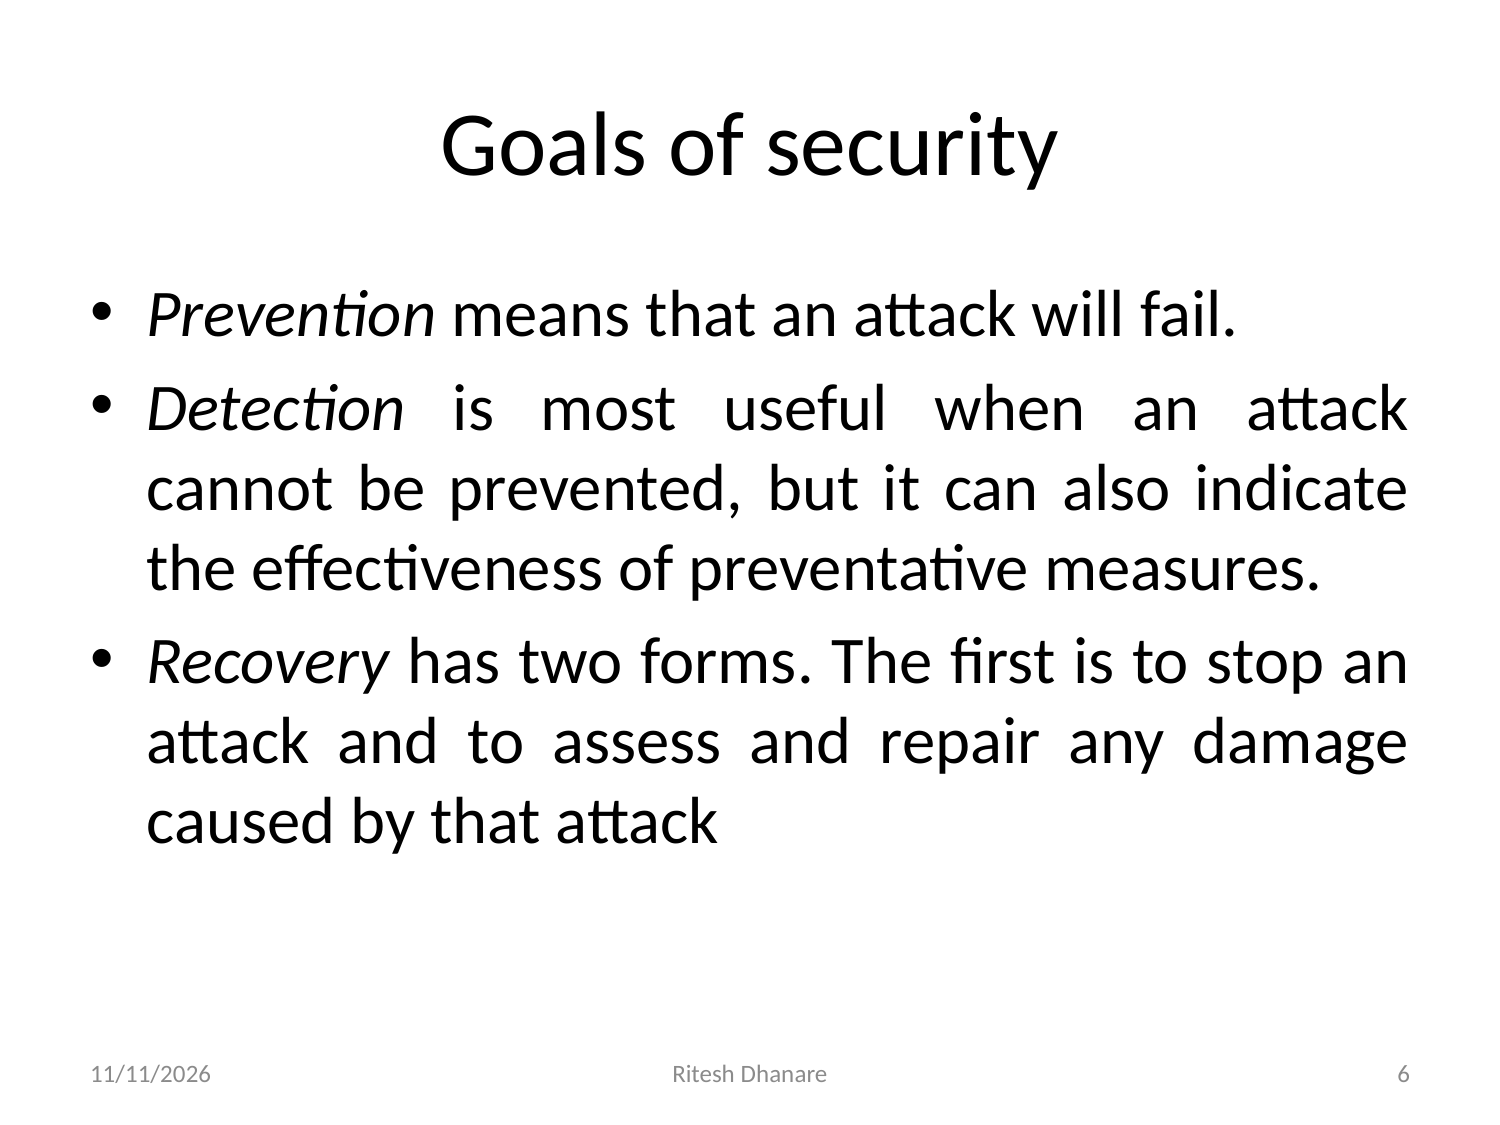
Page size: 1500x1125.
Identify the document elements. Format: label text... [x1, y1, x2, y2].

list Prevention means that an attack will fail. Detection is most useful when an attack cannot be prevented, but it can also indicate the effectiveness of preventative measures. Recovery has two forms. The first is to stop an attack and to assess and repair any damage caused by that attack [75, 262, 1425, 1005]
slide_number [75, 1042, 425, 1103]
title Goals of security [75, 45, 1425, 233]
footer Ritesh Dhanare [512, 1042, 988, 1103]
slide_number 6 [1074, 1042, 1425, 1103]
